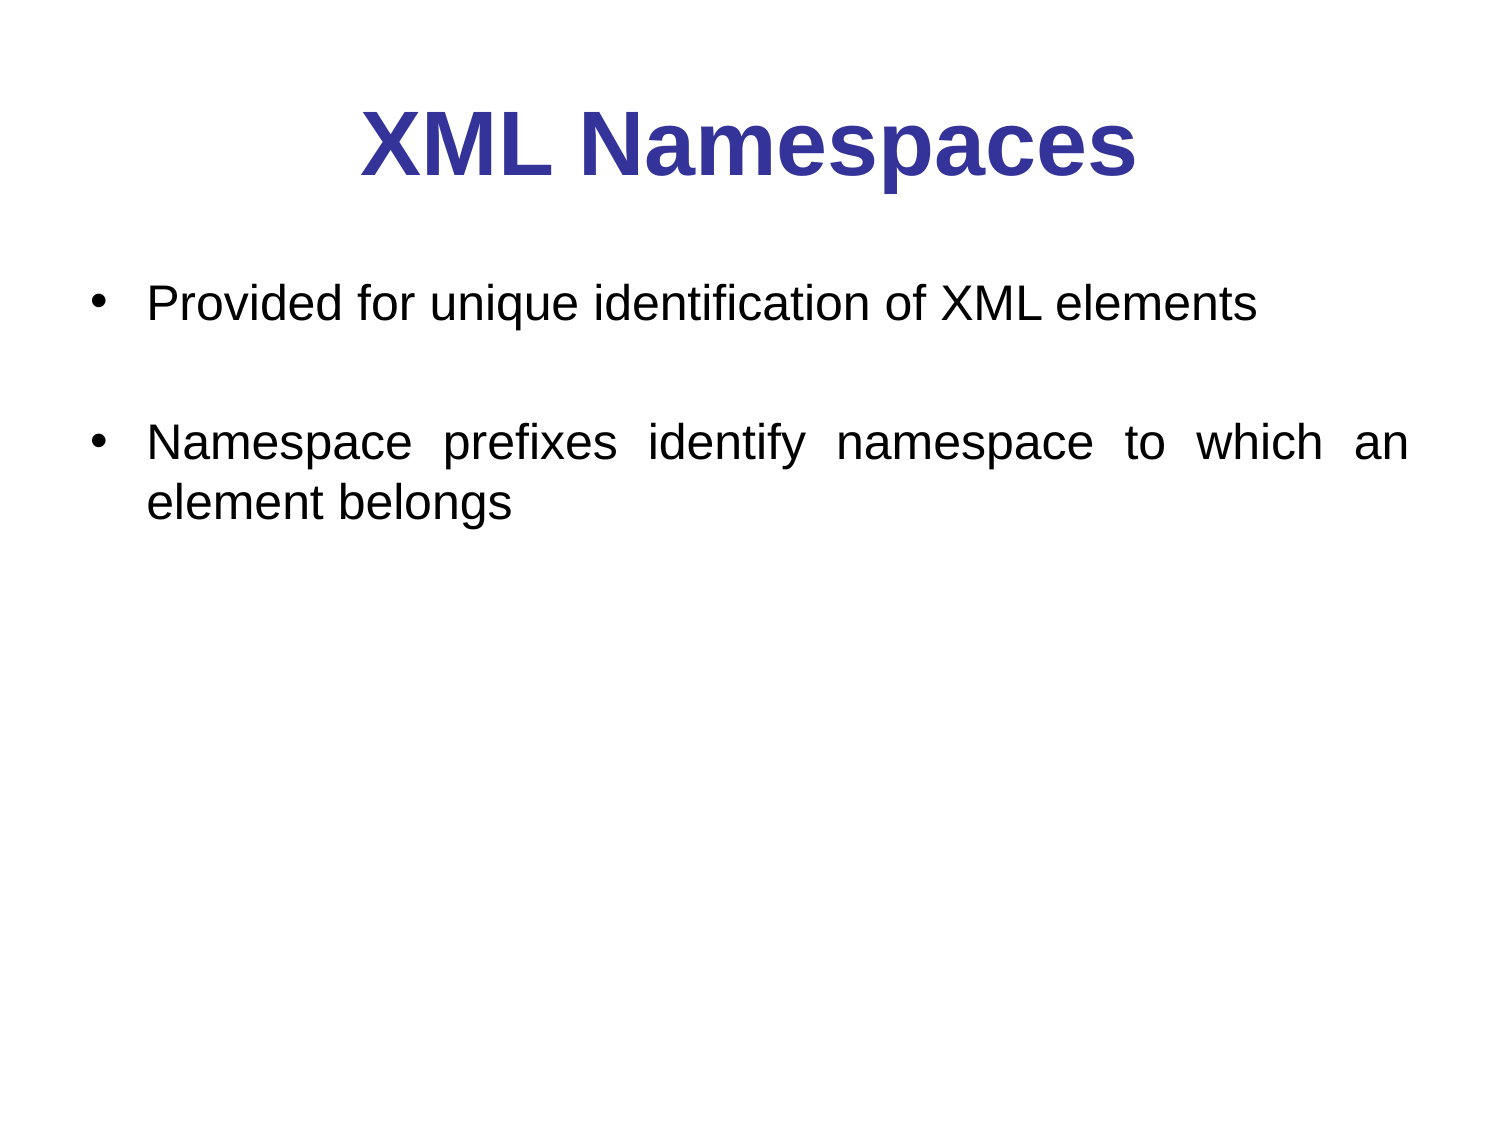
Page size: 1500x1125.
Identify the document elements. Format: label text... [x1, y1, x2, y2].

list Provided for unique identification of XML elements Namespace prefixes identify namespace to which an element belongs [75, 262, 1425, 1005]
title XML Namespaces [75, 45, 1425, 233]
